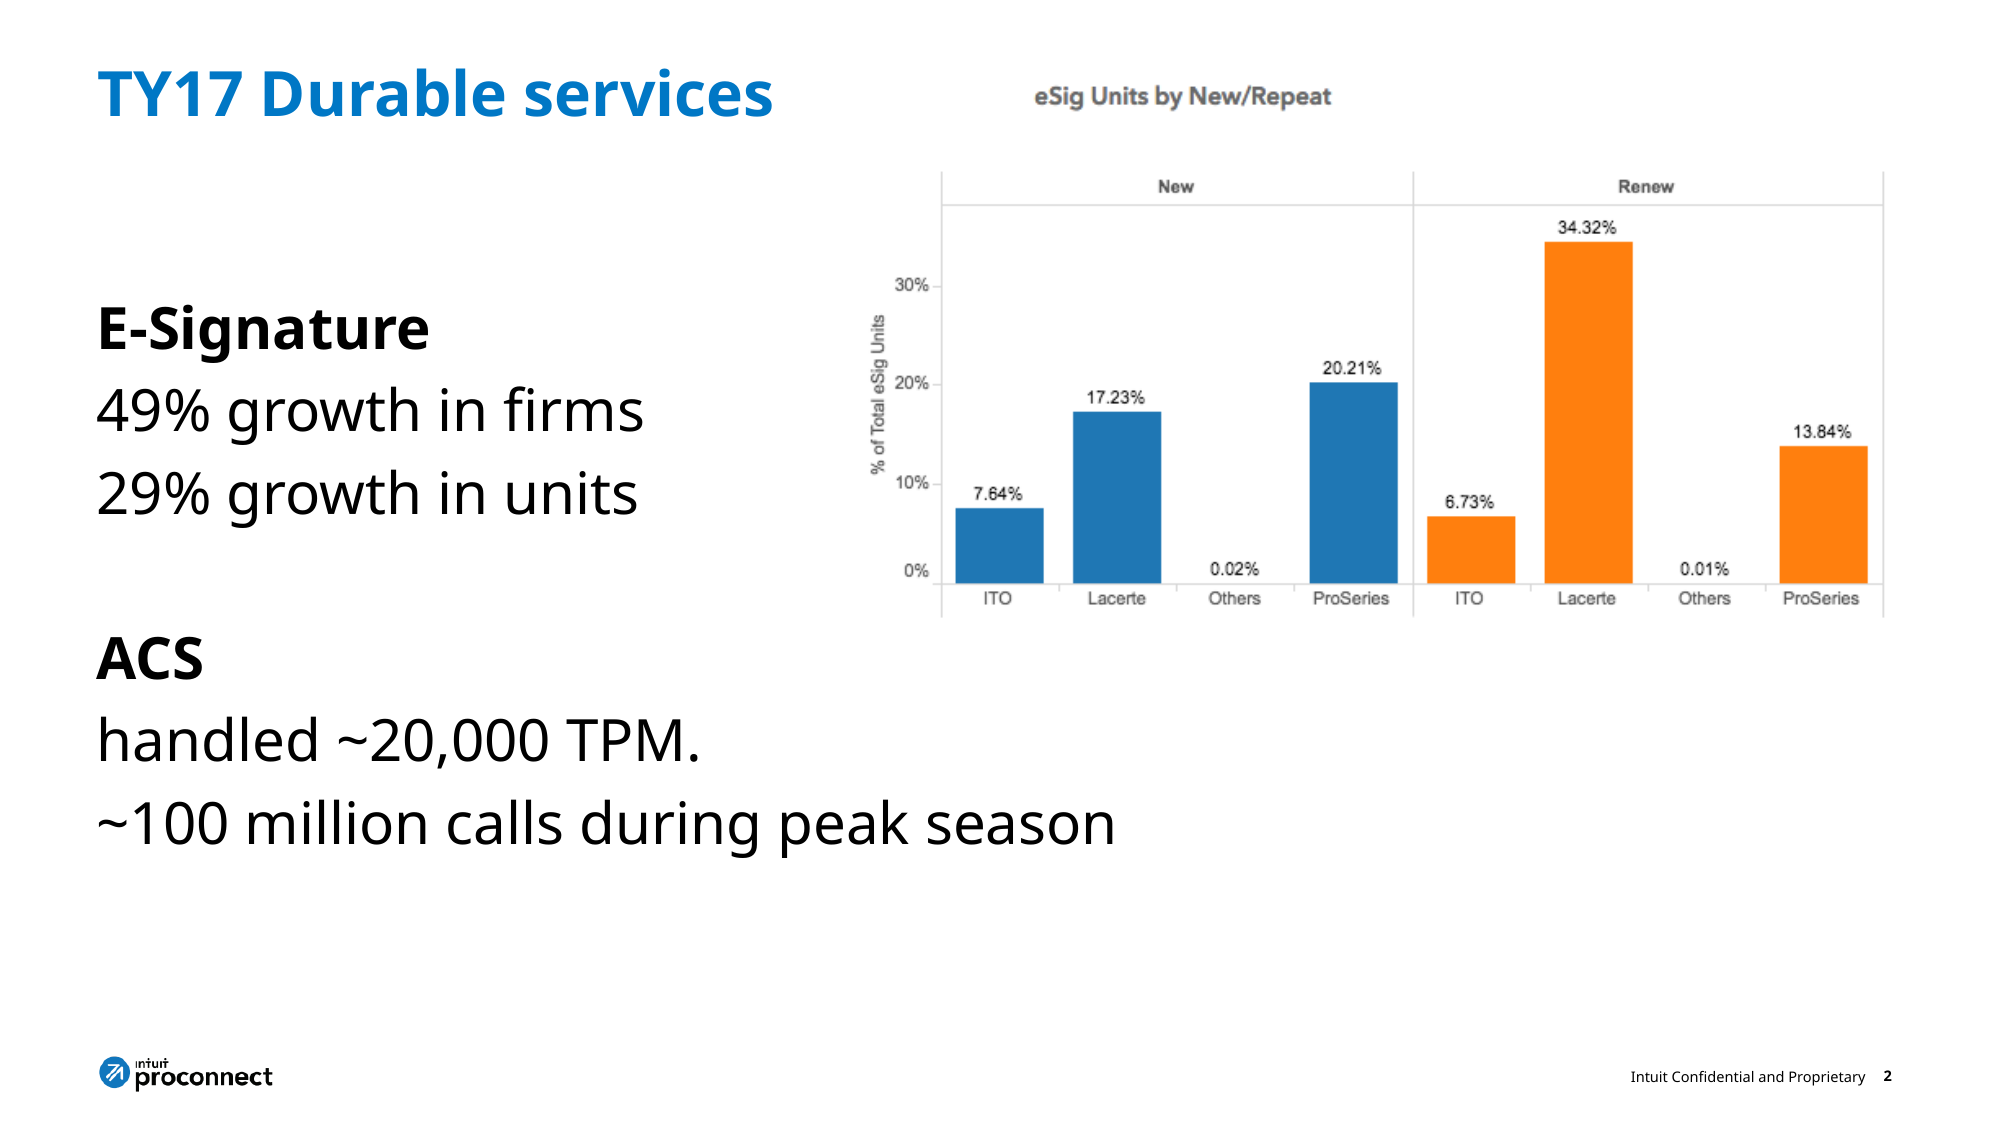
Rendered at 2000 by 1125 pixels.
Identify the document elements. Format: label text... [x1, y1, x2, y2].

text_box E-Signature 49% growth in firms 29% growth in units ACS handled ~20,000 TPM. ~100 million calls during peak season [82, 283, 1247, 1125]
title TY17 Durable services [82, 51, 1904, 142]
picture [827, 69, 1905, 662]
